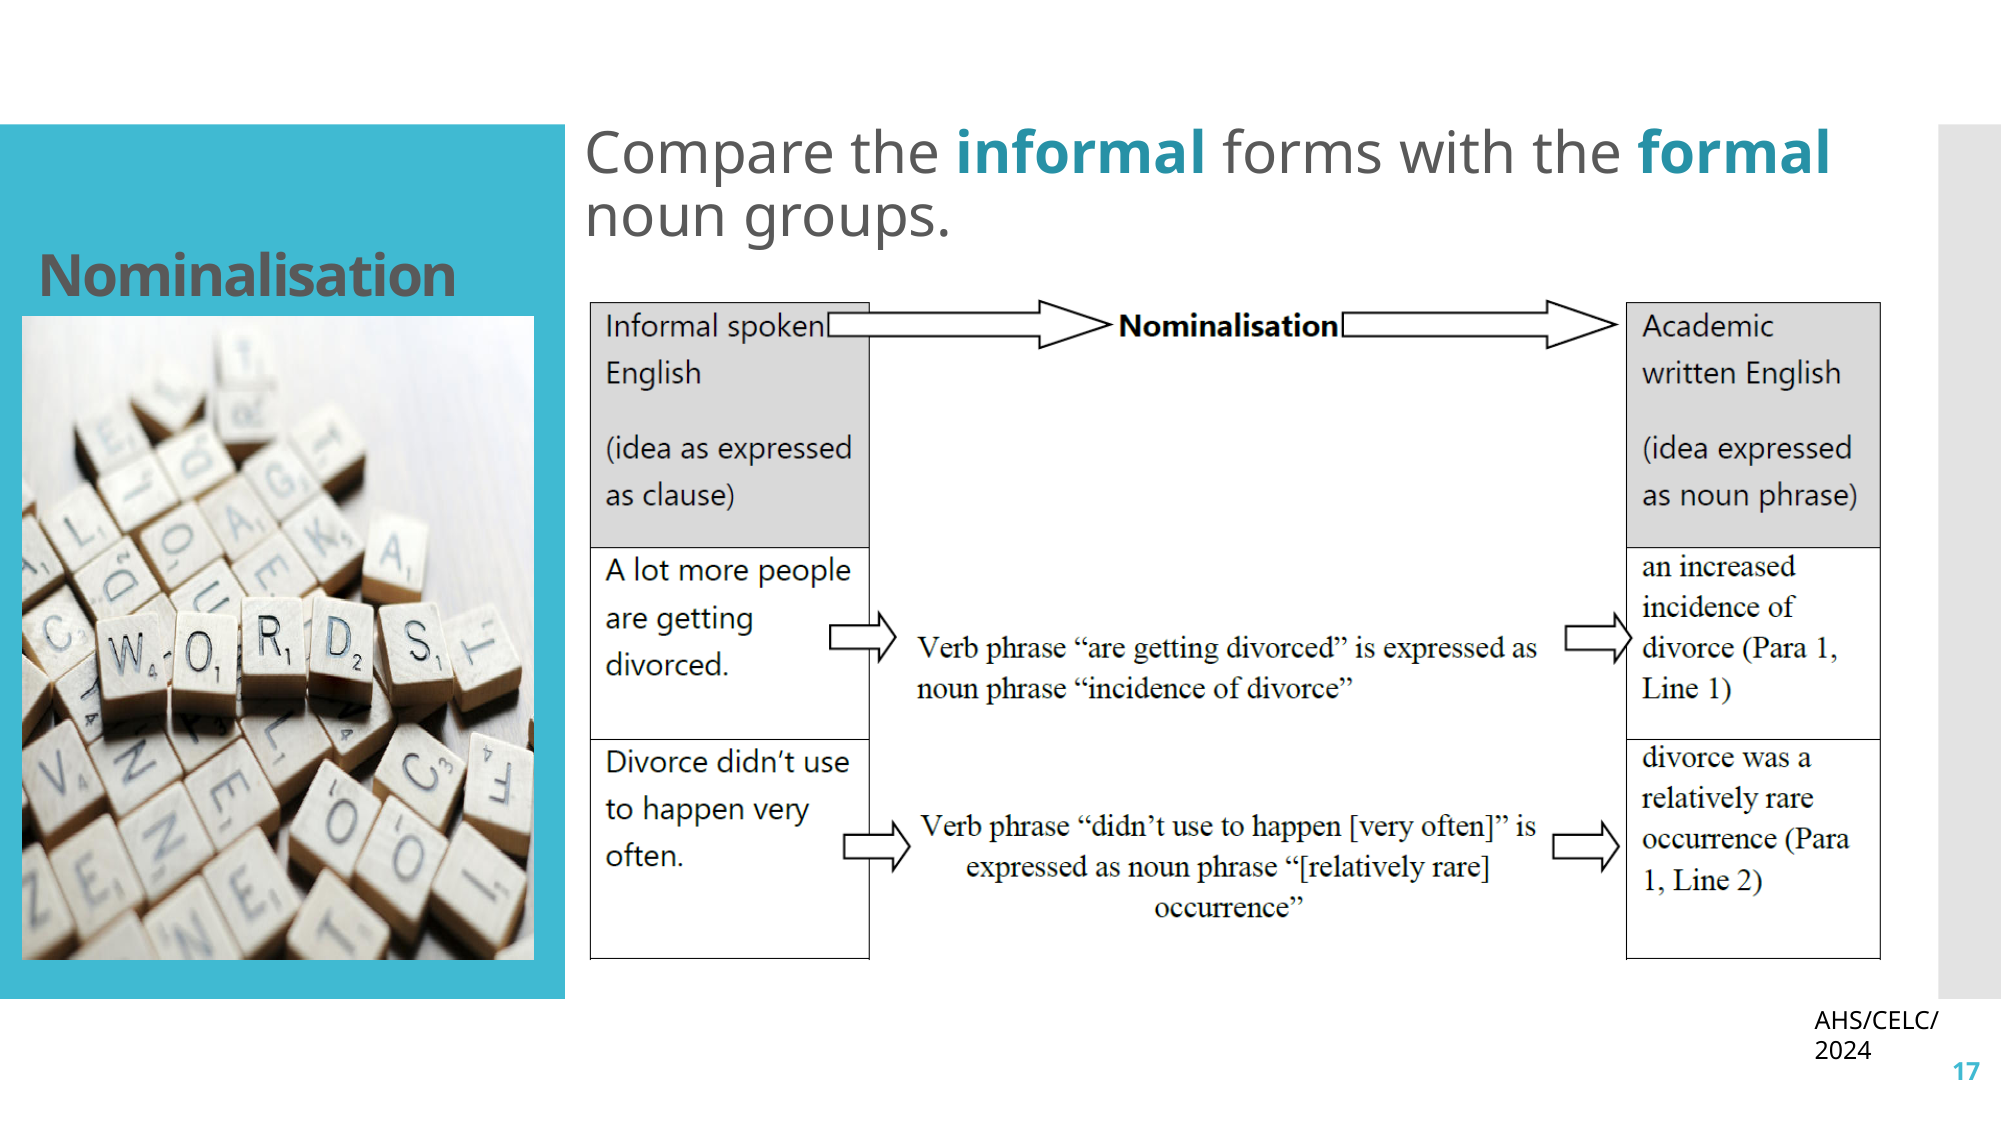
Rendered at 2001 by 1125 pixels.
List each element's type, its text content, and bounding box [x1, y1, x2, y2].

title Nominalisation [22, 194, 534, 316]
slide_number 17 [1744, 1042, 1996, 1103]
text_box AHS/CELC/2024 [1799, 997, 2000, 1072]
list Compare the informal forms with the formal noun groups. [569, 116, 1929, 876]
picture [21, 316, 534, 960]
picture [569, 275, 1907, 1008]
